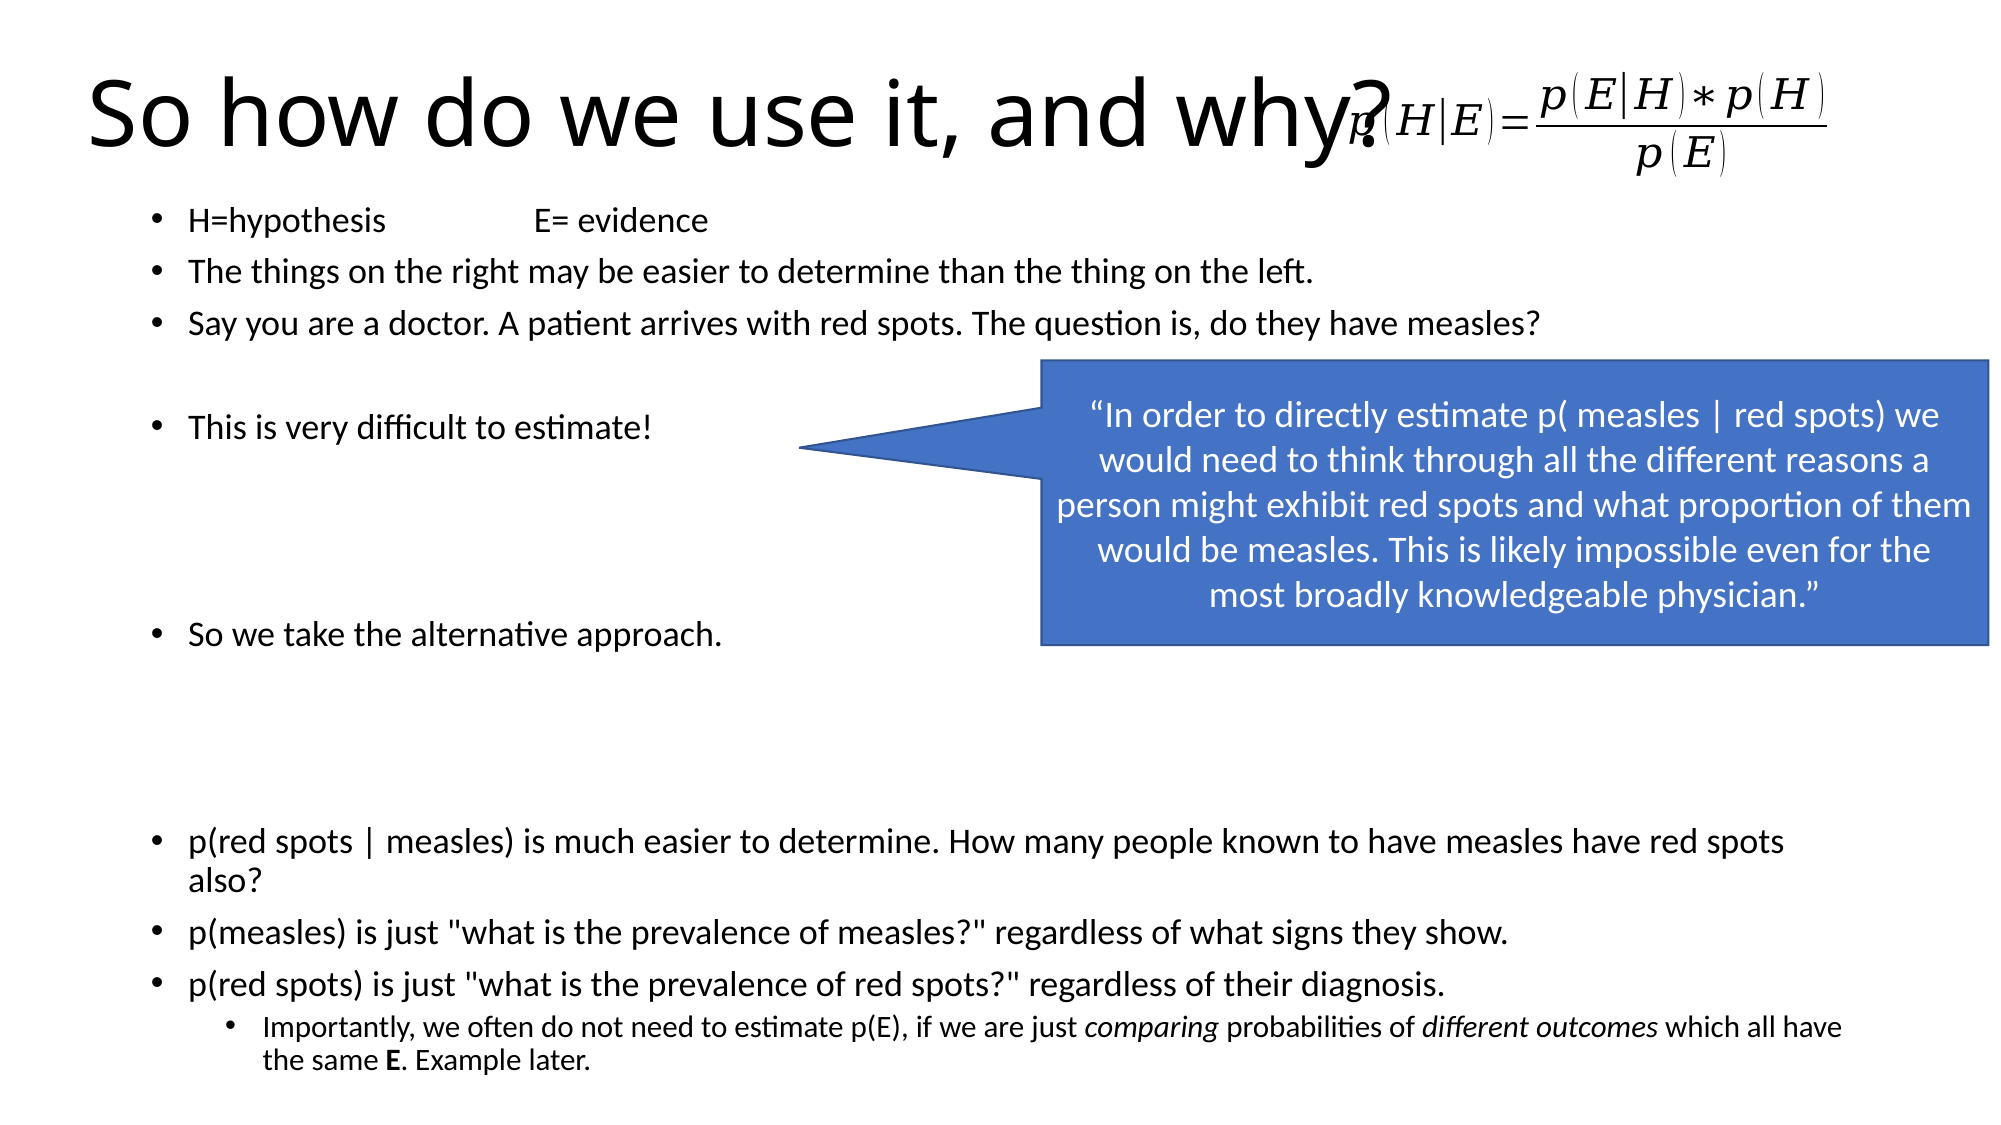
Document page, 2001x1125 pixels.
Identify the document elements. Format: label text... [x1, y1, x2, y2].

text_box “In order to directly estimate p( measles | red spots) we would need to think through all the different reasons a person might exhibit red spots and what proportion of them would be measles. This is likely impossible even for the most broadly knowledgeable physician.” [798, 359, 1990, 647]
title So how do we use it, and why? [72, 7, 1798, 226]
